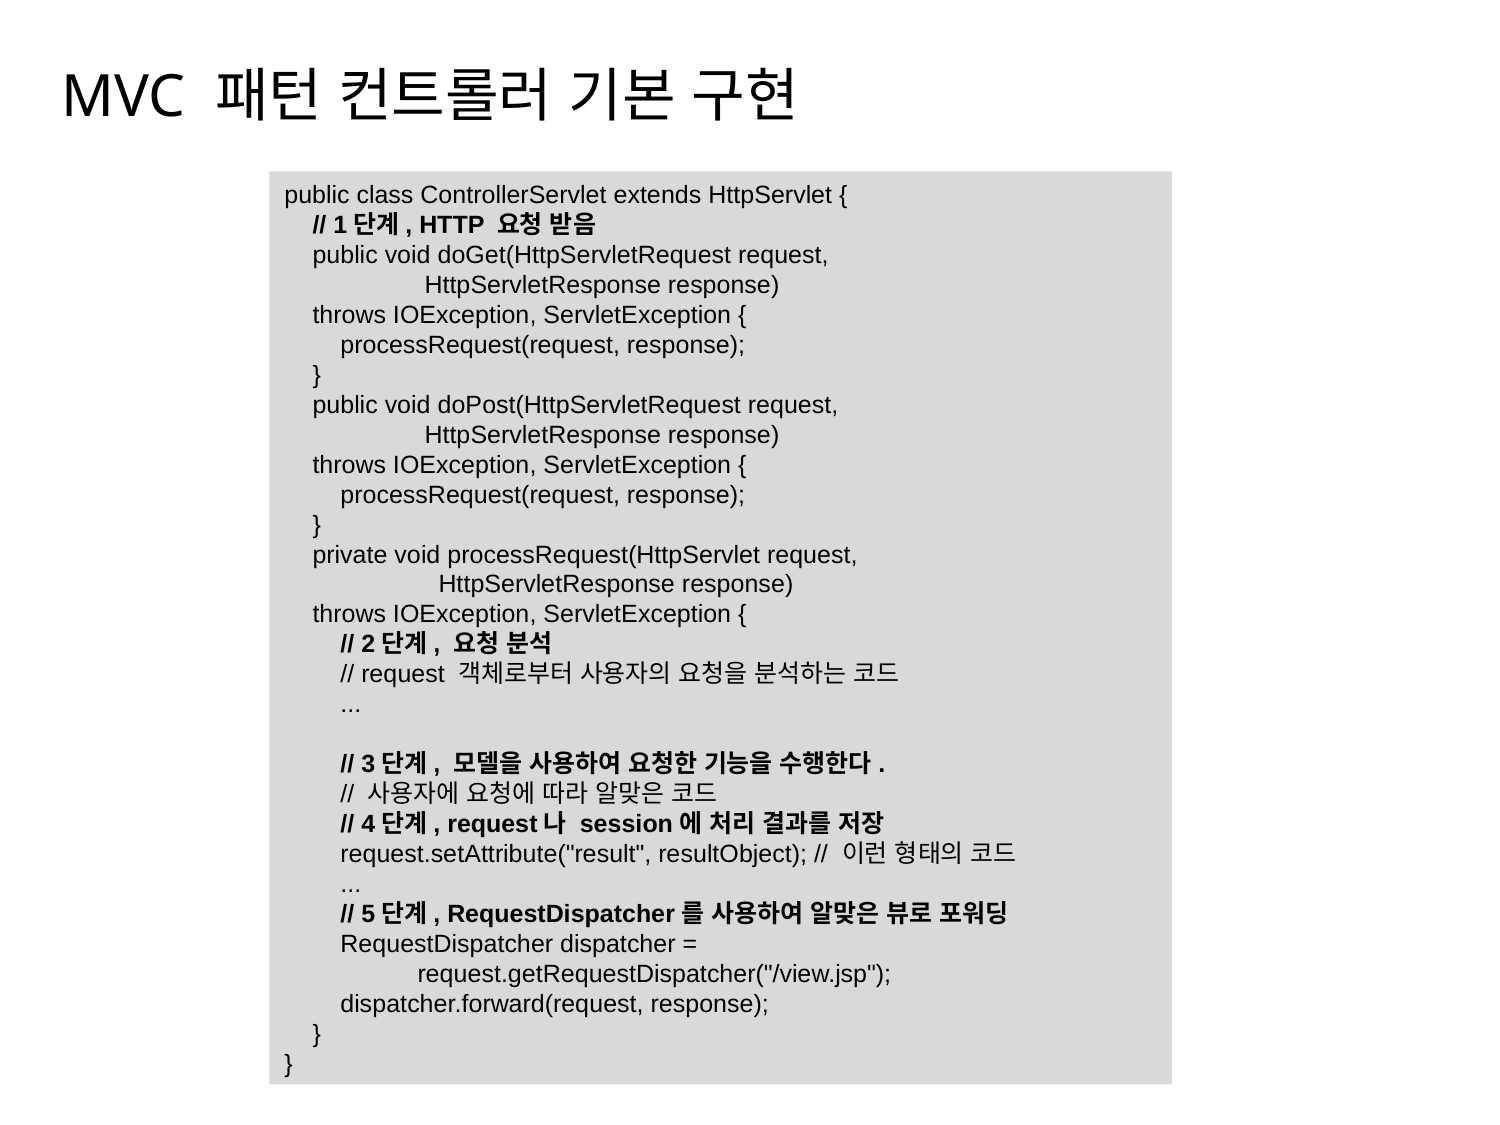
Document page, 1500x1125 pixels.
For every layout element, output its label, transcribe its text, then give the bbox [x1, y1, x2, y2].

title MVC 패턴 컨트롤러 기본 구현 [46, 45, 1465, 141]
text_box public class ControllerServlet extends HttpServlet { // 1단계, HTTP 요청 받음 public void doGet(HttpServletRequest request, HttpServletResponse response) throws IOException, ServletException { processRequest(request, response); } public void doPost(HttpServletRequest request, HttpServletResponse response) throws IOException, ServletException { processRequest(request, response); } private void processRequest(HttpServlet request, HttpServletResponse response) throws IOException, ServletException { // 2단계, 요청 분석 // request 객체로부터 사용자의 요청을 분석하는 코드 ... // 3단계, 모델을 사용하여 요청한 기능을 수행한다. // 사용자에 요청에 따라 알맞은 코드 // 4단계, request나 session에 처리 결과를 저장 request.setAttribute("result", resultObject); // 이런 형태의 코드 ... // 5단계, RequestDispatcher를 사용하여 알맞은 뷰로 포워딩 RequestDispatcher dispatcher = request.getRequestDispatcher("/view.jsp"); dispatcher.forward(request, response); } } [269, 171, 1172, 1085]
